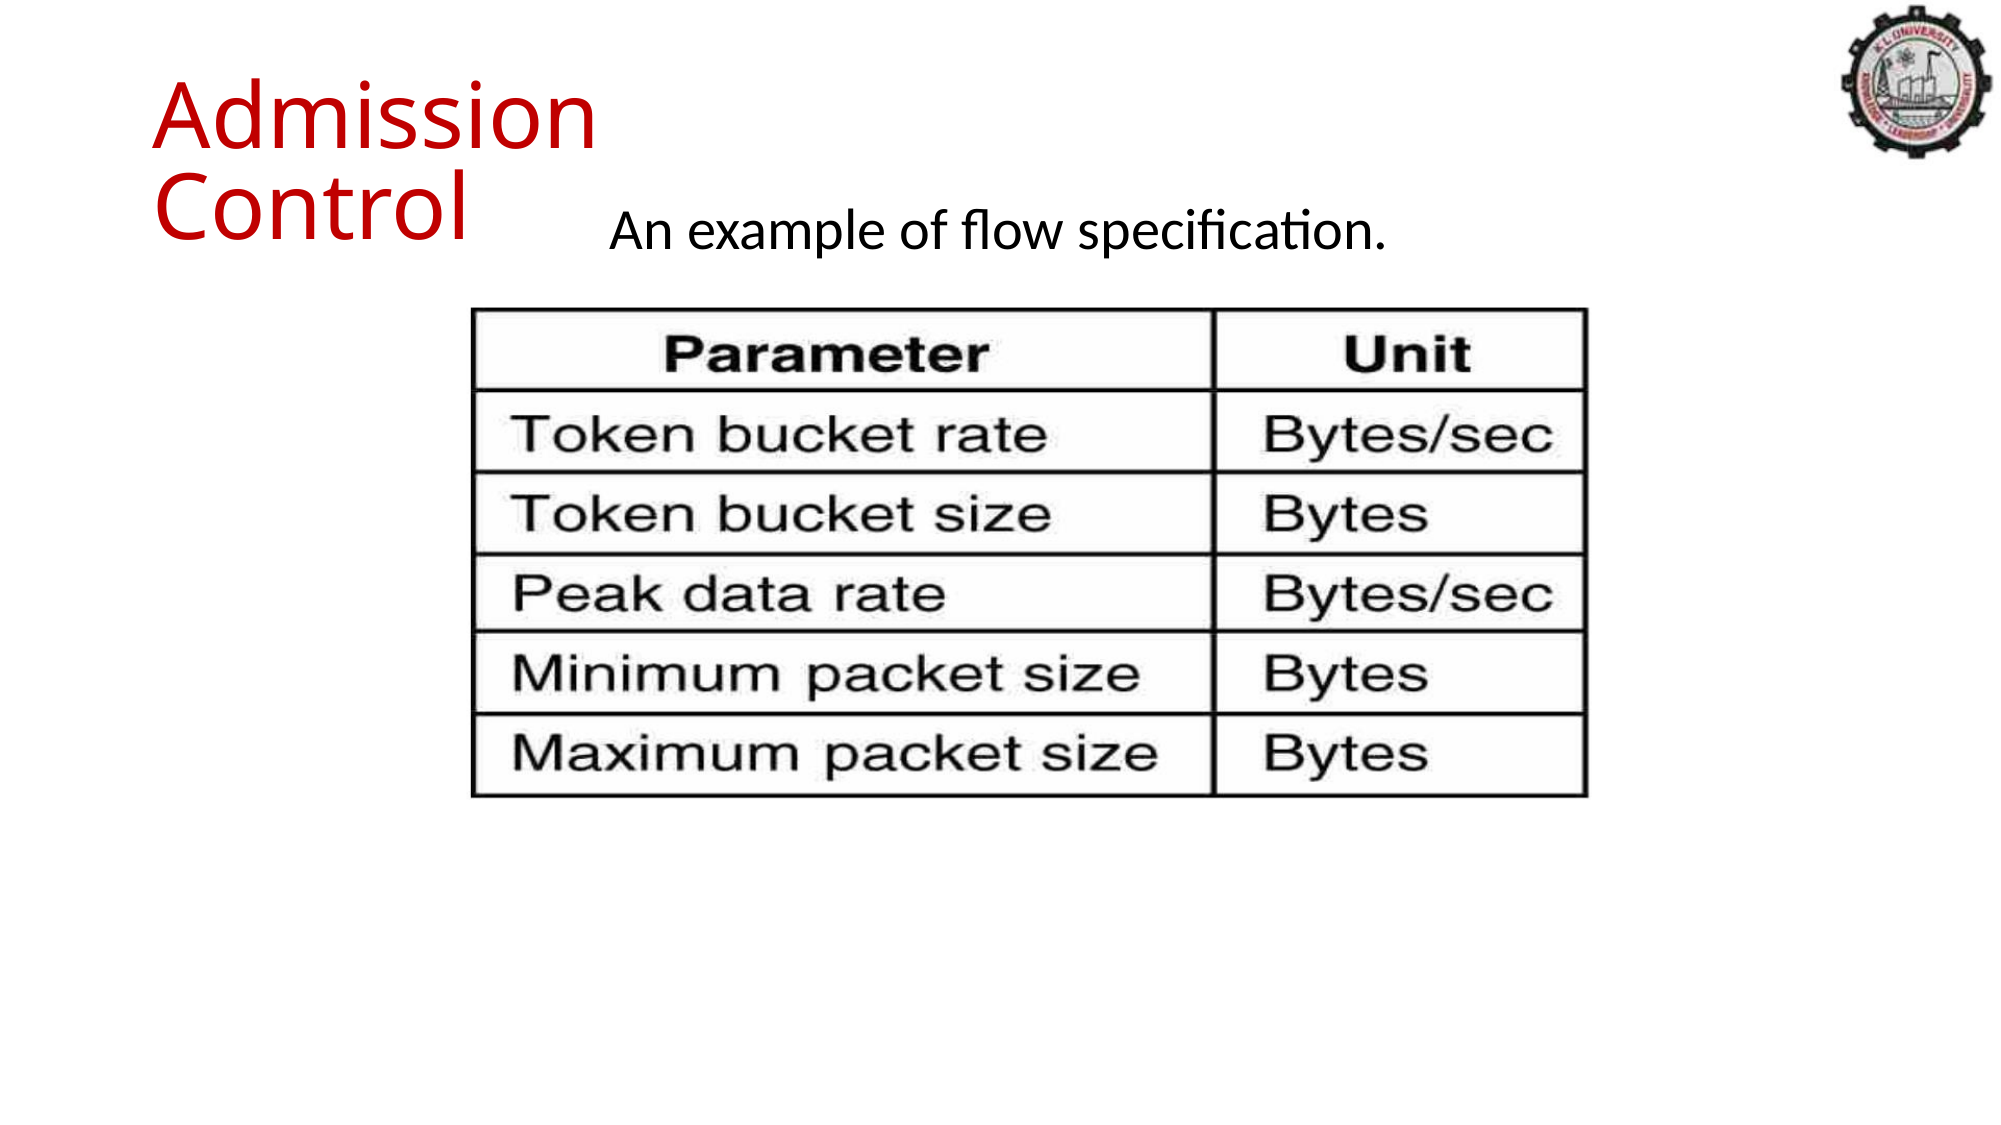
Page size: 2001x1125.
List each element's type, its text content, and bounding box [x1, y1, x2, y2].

text_box [0, 0, 2000, 1125]
text_box Admission Control [152, 75, 851, 259]
text_box An example of flow specification. [609, 202, 1419, 261]
